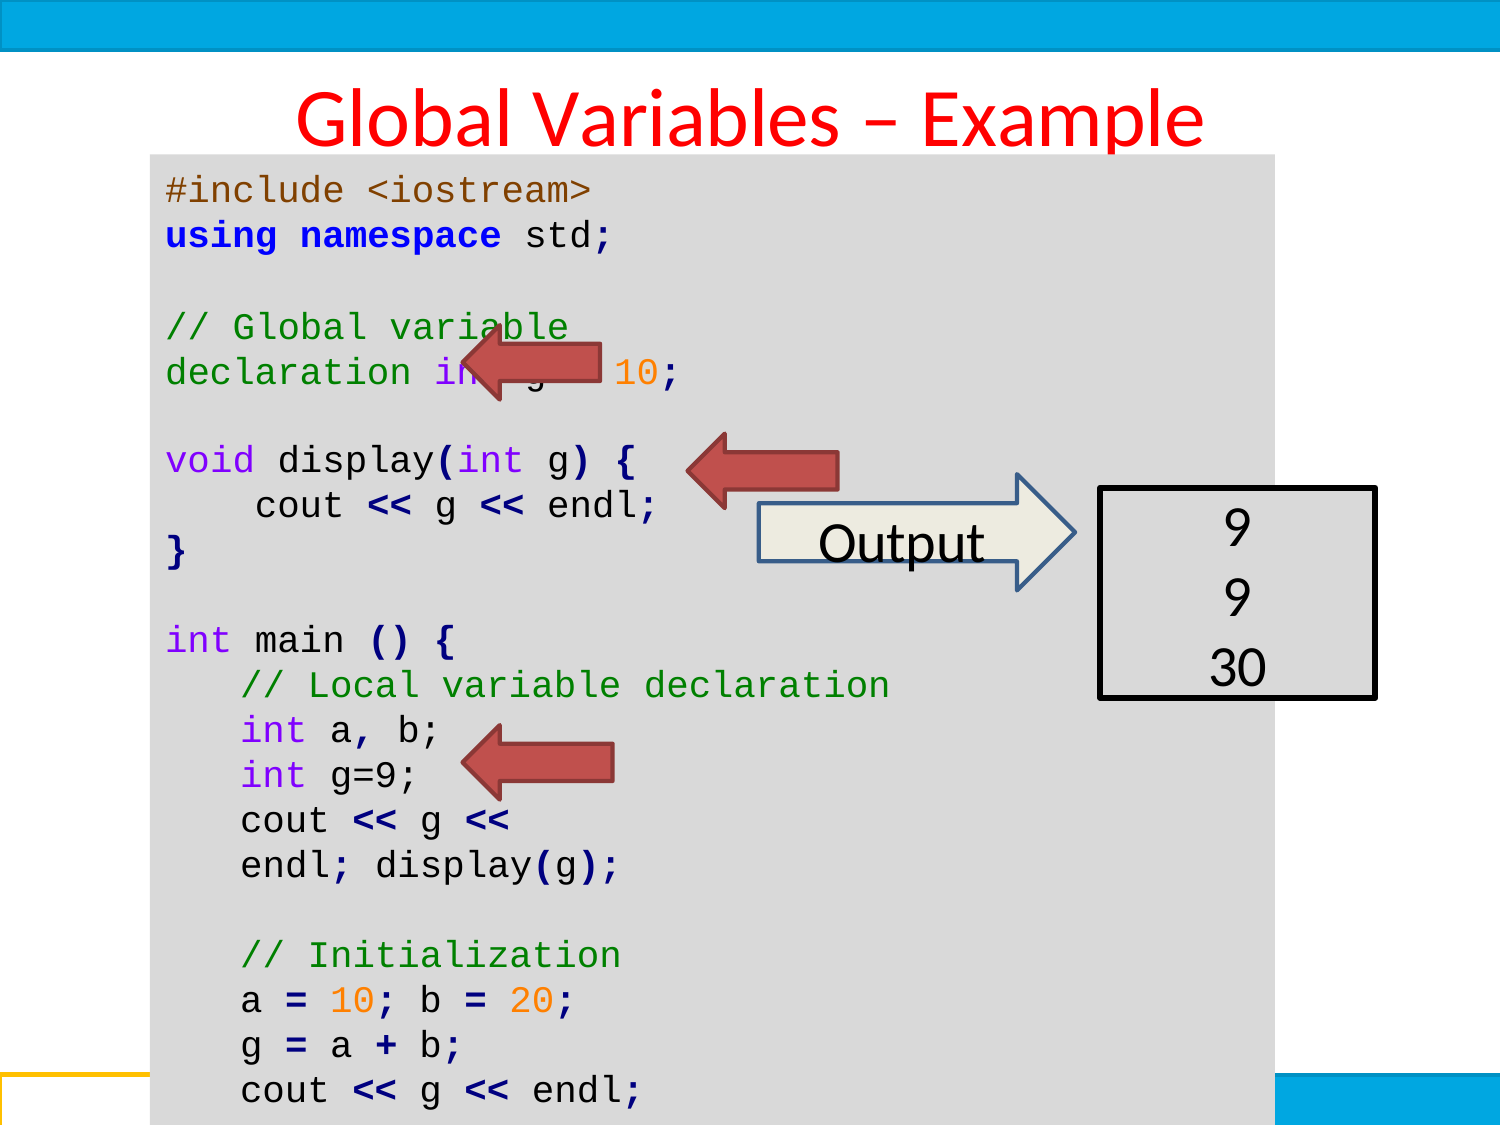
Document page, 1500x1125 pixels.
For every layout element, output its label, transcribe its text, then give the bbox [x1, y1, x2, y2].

text_box [1275, 1076, 1500, 1125]
text_box [462, 325, 601, 400]
text_box int a, b; int g=9; cout << g << endl; display(g); [237, 705, 646, 886]
text_box [149, 154, 1275, 1125]
text_box Output [816, 504, 990, 575]
text_box int main () // Local [162, 615, 422, 706]
text_box [687, 433, 838, 509]
text_box [1275, 1075, 1500, 1083]
text_box 9 9 30 [1100, 487, 1376, 698]
text_box [758, 474, 1076, 591]
text_box } [162, 525, 190, 571]
text_box Global Variables – Example [293, 63, 1207, 154]
text_box #include <iostream> using namespace std; // Global variable declaration int g = 10; [162, 165, 839, 393]
text_box // Initialization [237, 930, 623, 976]
text_box [462, 725, 613, 800]
text_box { variable declaration [431, 615, 892, 706]
text_box [0, 1074, 149, 1125]
text_box b = 20; b; g << endl; [417, 975, 646, 1111]
text_box void display(int g) { cout << g << endl; [162, 435, 661, 526]
text_box a = 10; g = a + cout << [237, 975, 400, 1111]
